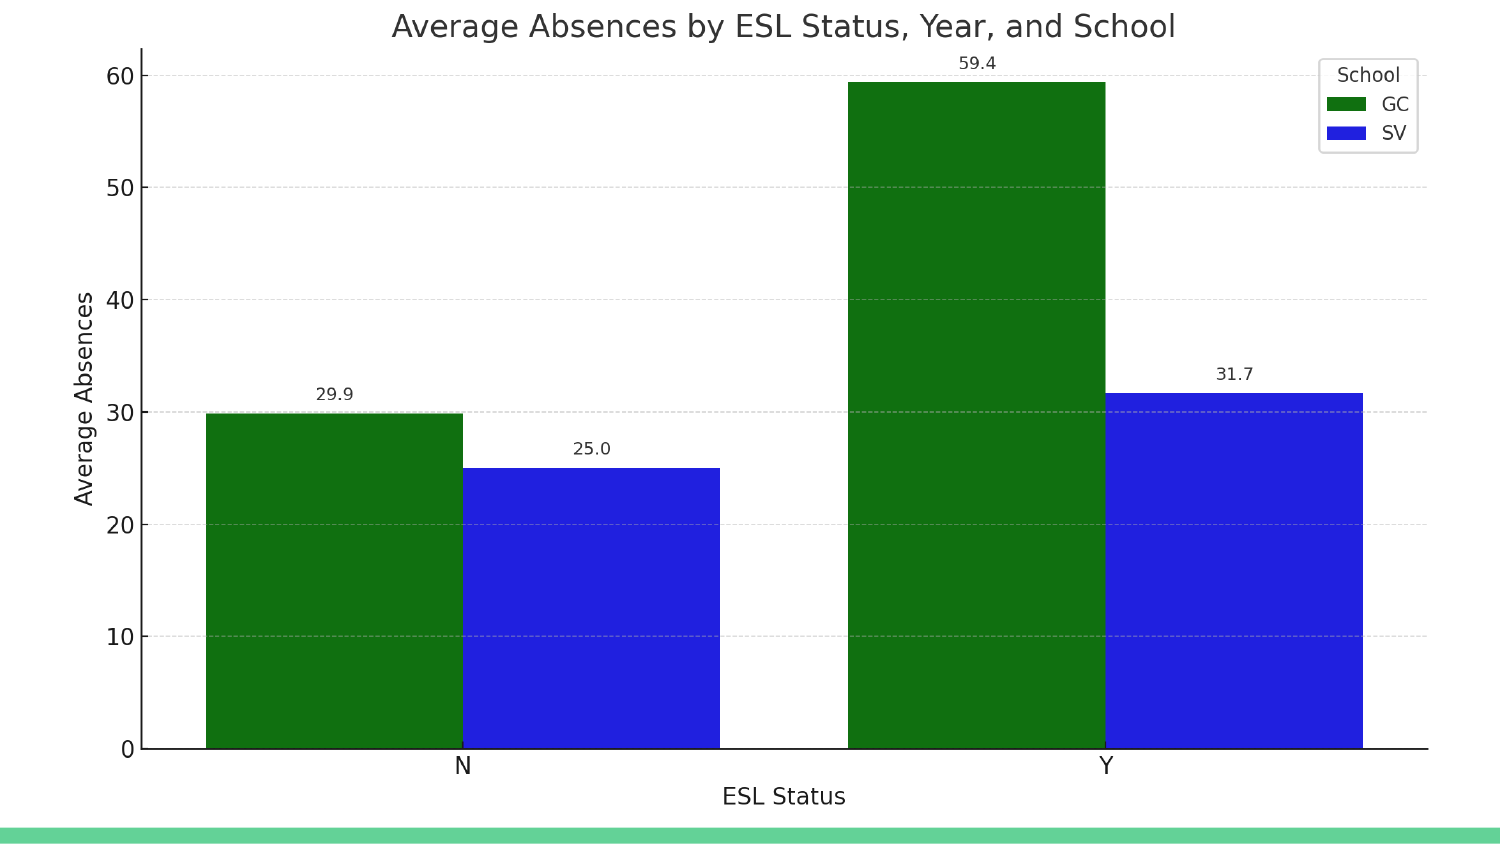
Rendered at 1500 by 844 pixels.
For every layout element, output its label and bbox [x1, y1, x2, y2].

picture [60, 0, 1440, 823]
